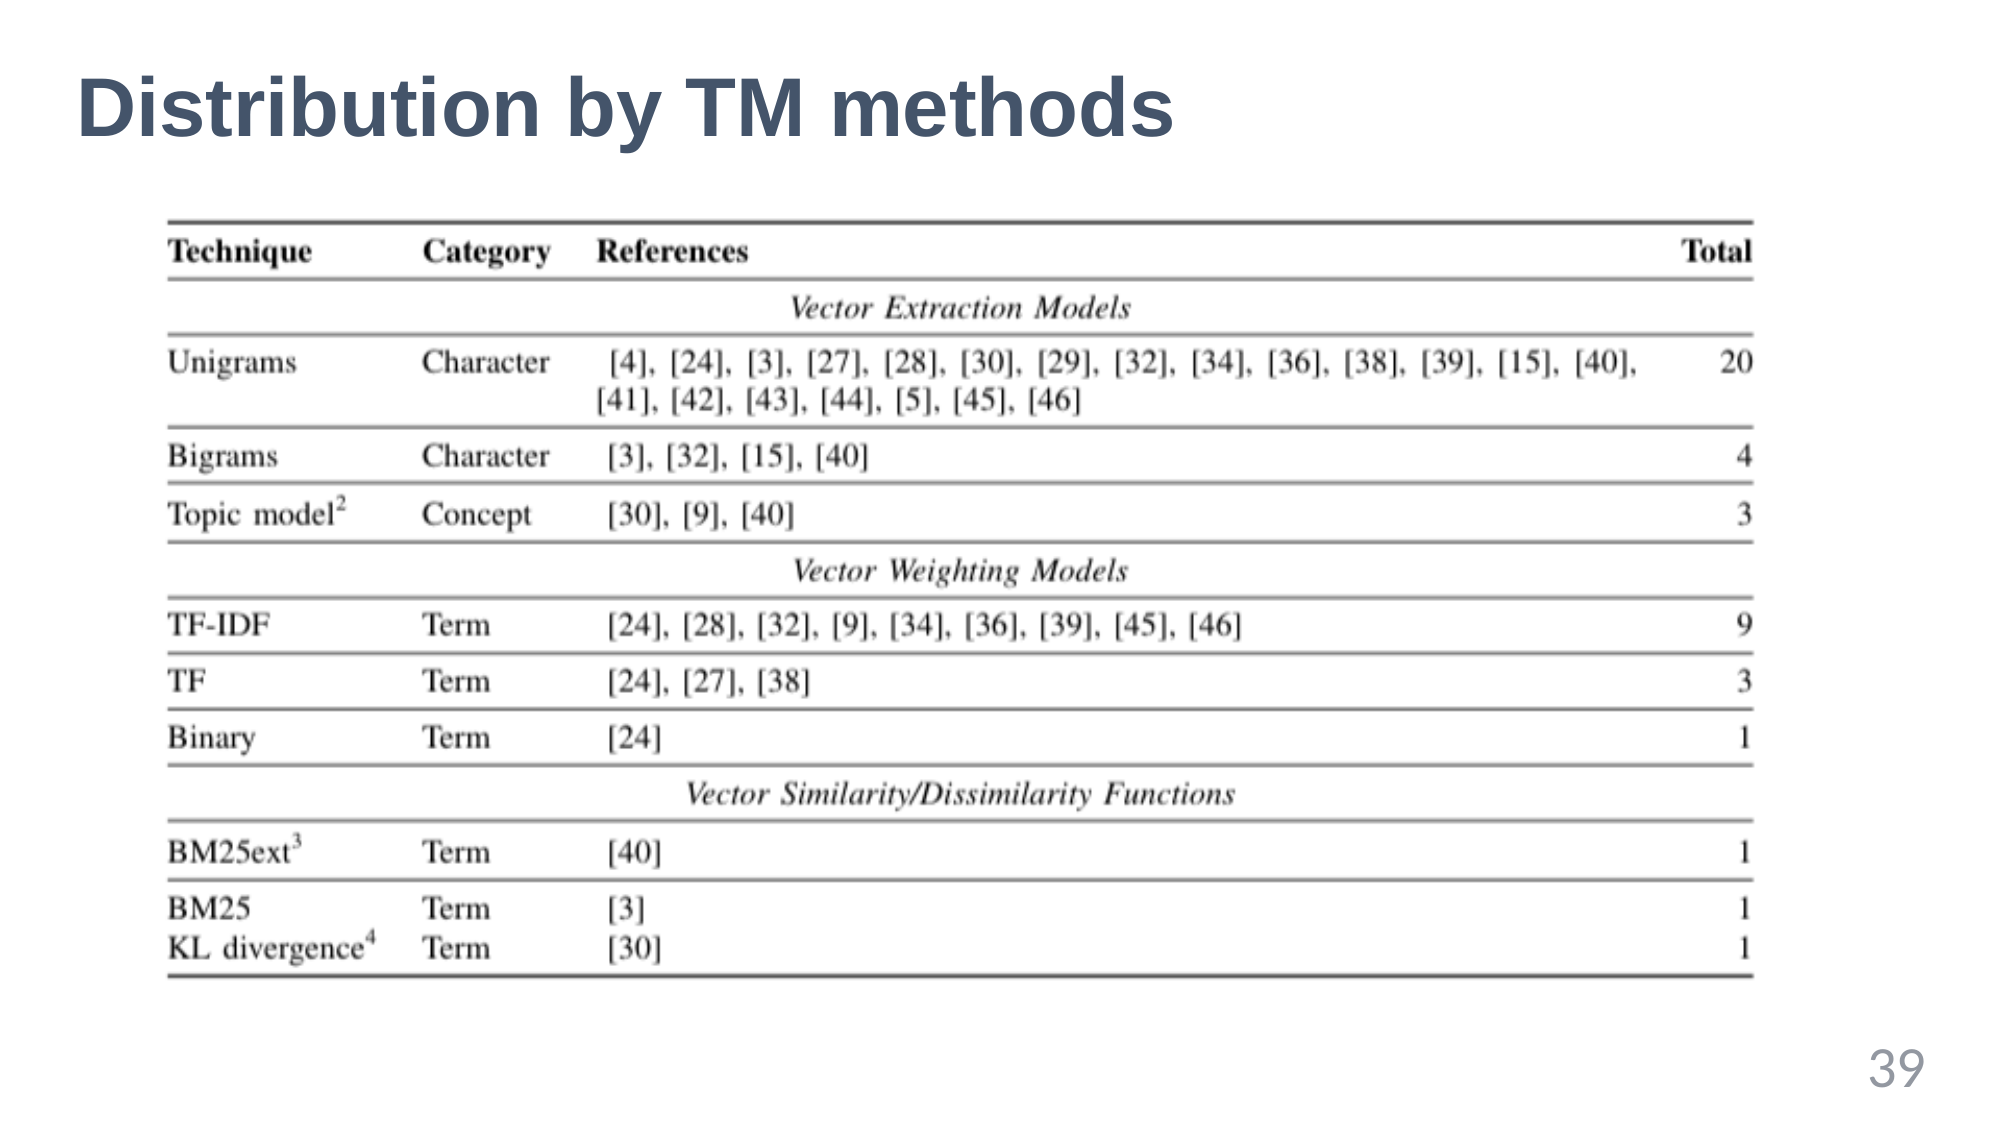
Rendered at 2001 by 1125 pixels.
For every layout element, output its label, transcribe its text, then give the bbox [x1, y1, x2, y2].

title Distribution by TM methods [61, 59, 1863, 161]
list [160, 213, 1763, 991]
slide_number 39 [1785, 1034, 1942, 1095]
